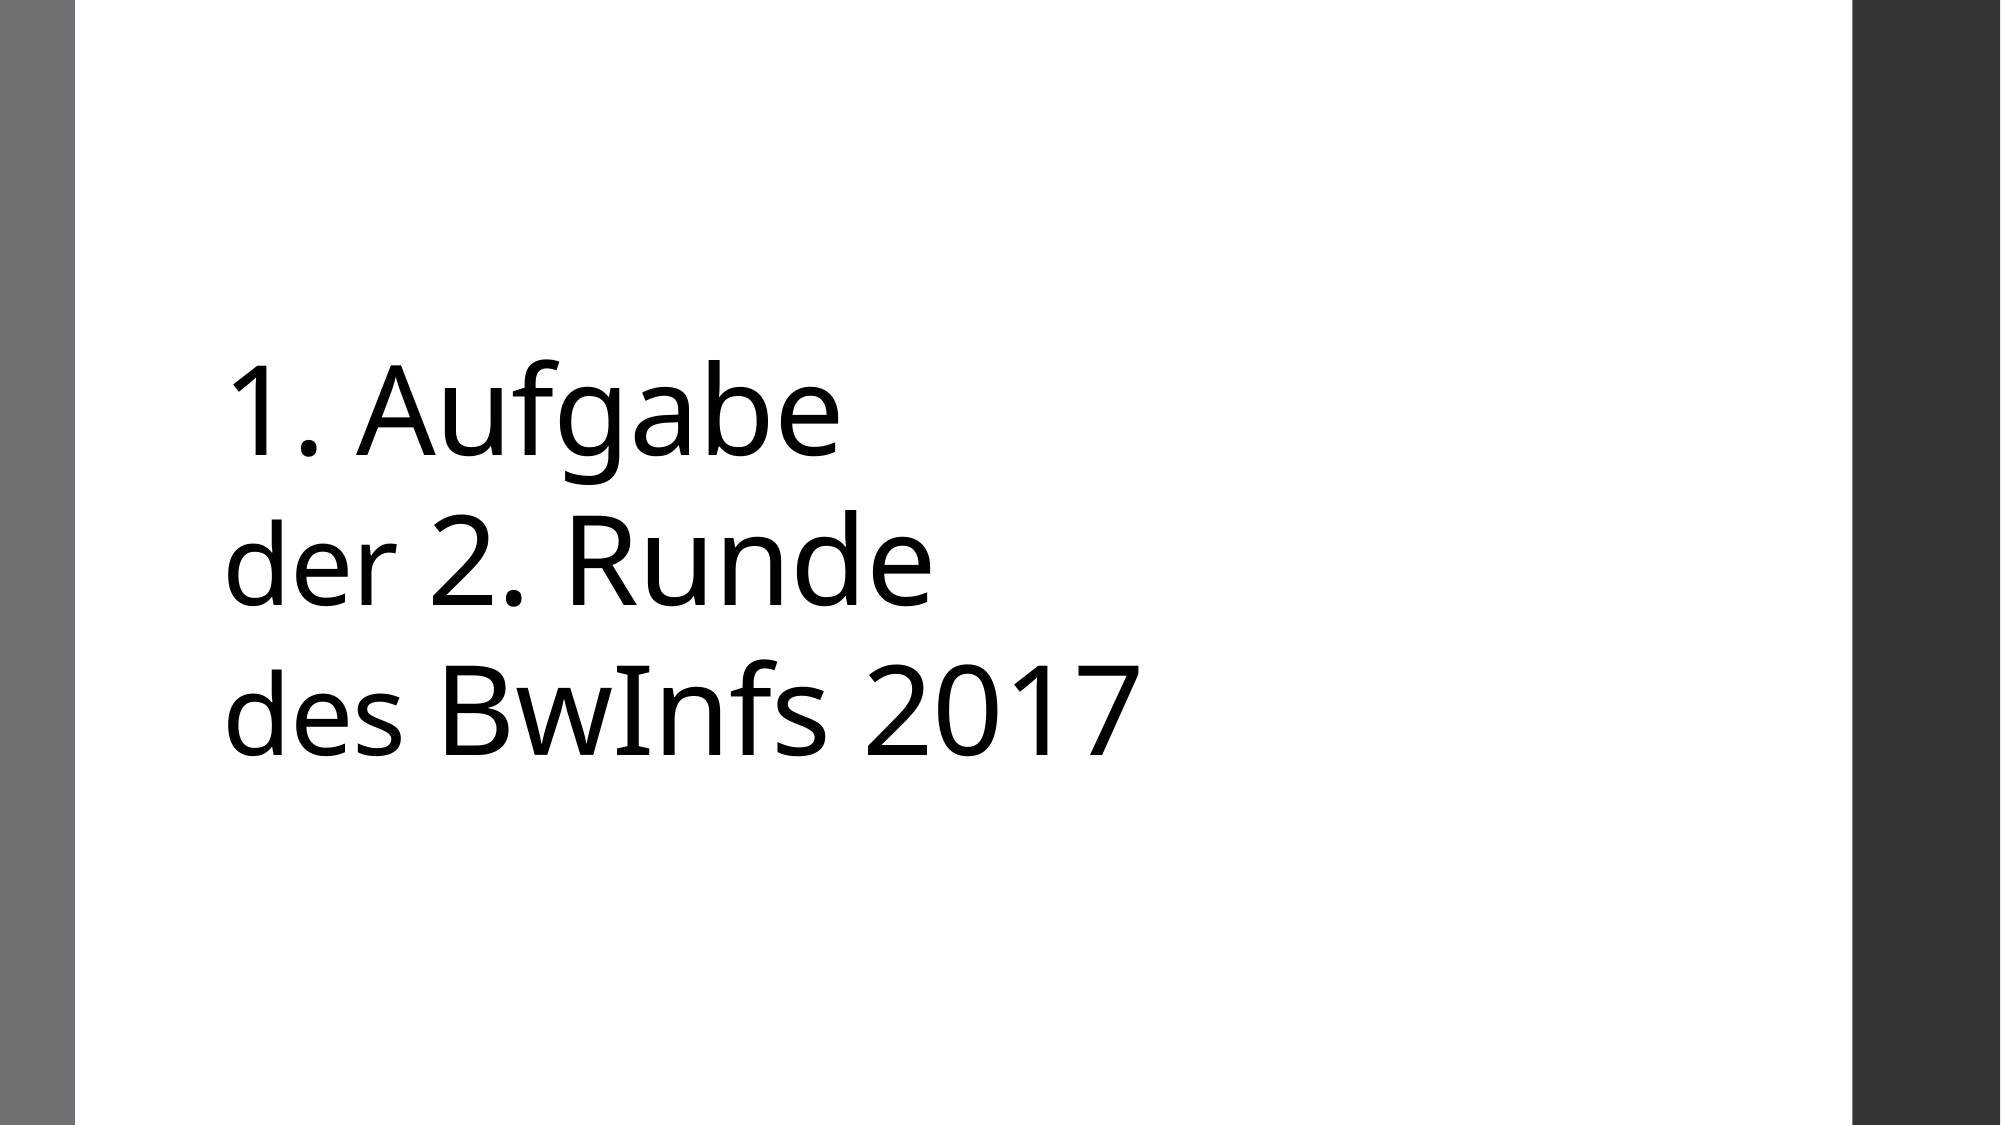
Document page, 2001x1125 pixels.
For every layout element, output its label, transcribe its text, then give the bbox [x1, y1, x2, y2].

title 1. Aufgabe der 2. Runde des BwInfs 2017 [206, 124, 1752, 788]
